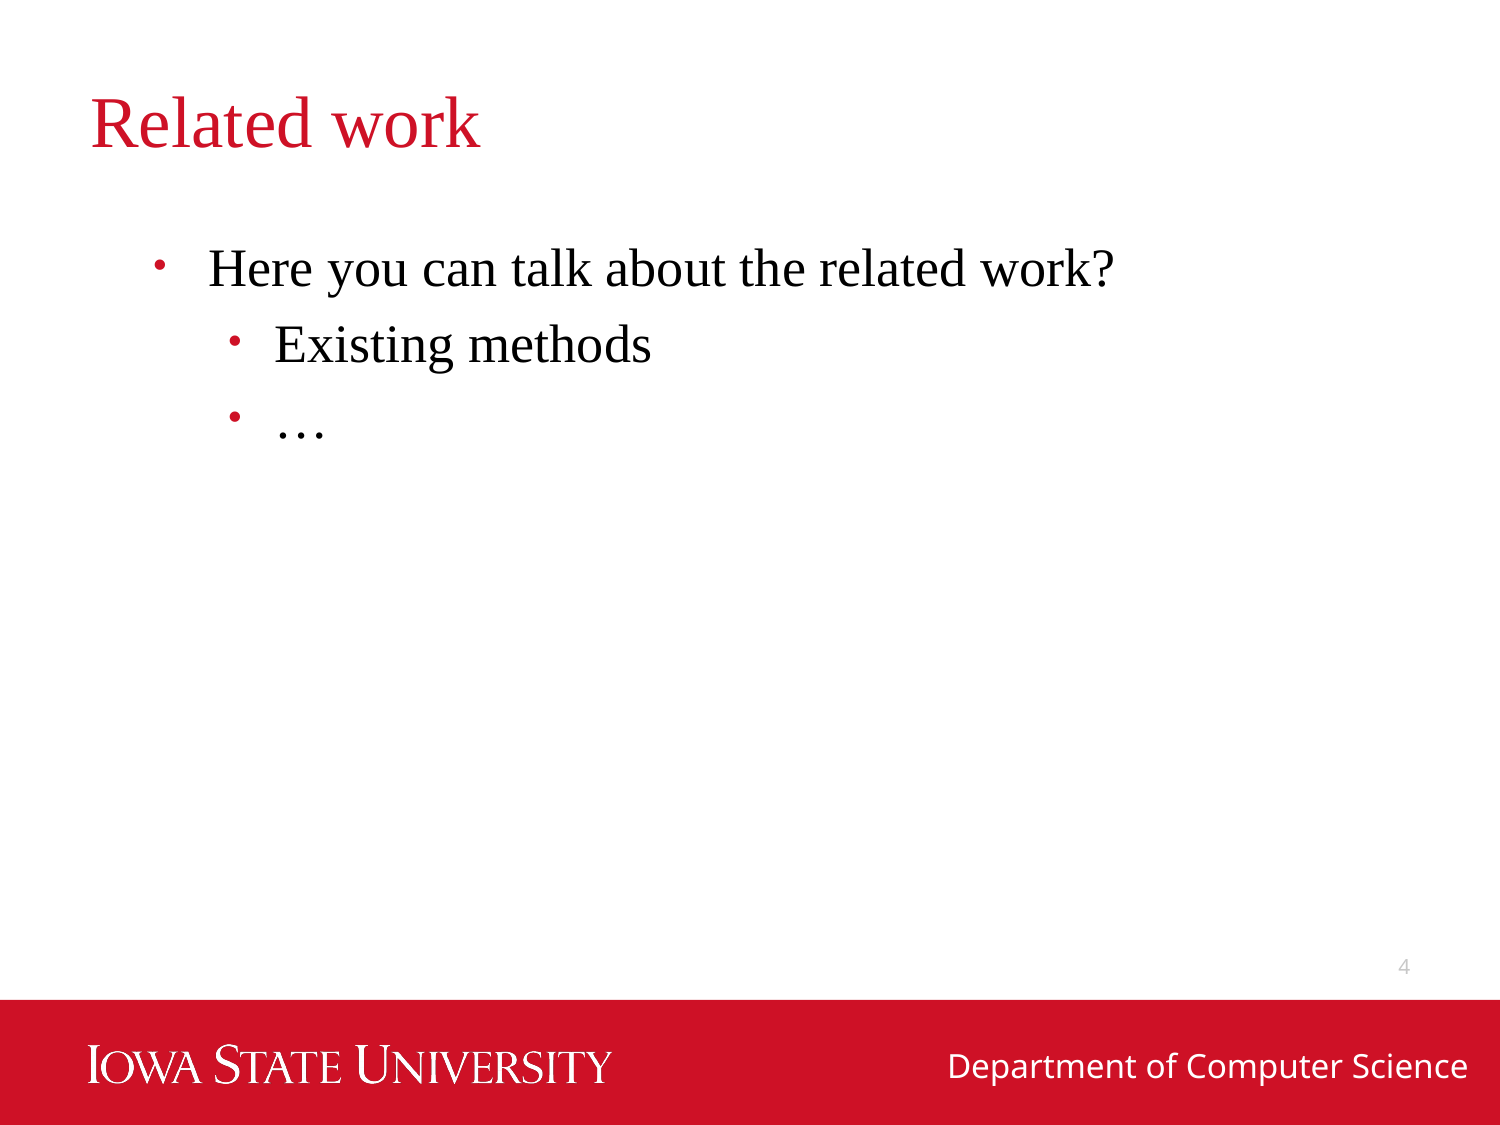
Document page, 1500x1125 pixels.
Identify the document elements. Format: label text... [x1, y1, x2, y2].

picture [87, 1044, 613, 1088]
list Here you can talk about the related work? Existing methods … [137, 224, 1388, 938]
slide_number 4 [1074, 937, 1425, 998]
title Related work [74, 24, 1351, 213]
